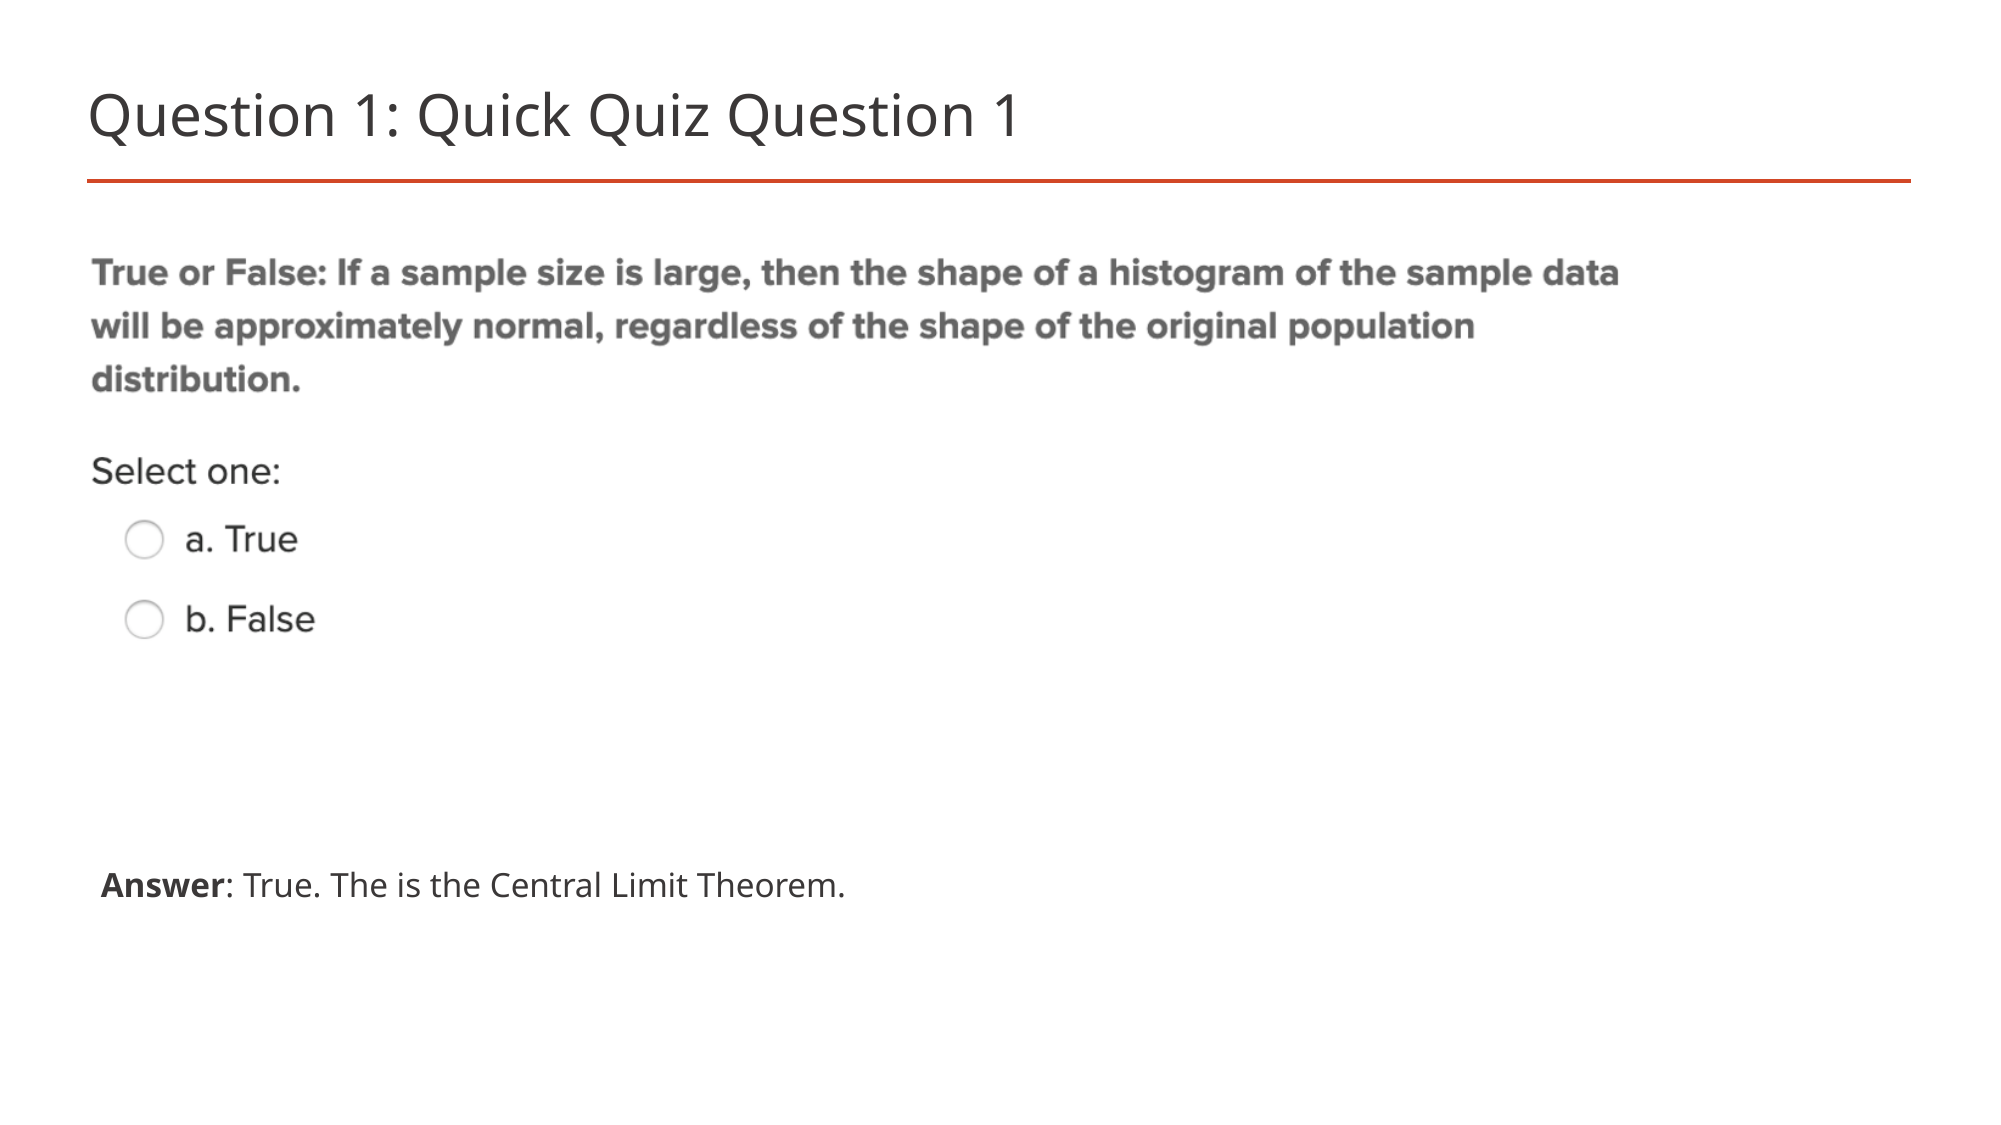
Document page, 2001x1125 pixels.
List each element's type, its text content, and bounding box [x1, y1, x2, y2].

list Answer: True. The is the Central Limit Theorem. [85, 856, 1912, 1034]
picture [72, 206, 1652, 673]
title Question 1: Quick Quiz Question 1 [72, 70, 1912, 163]
